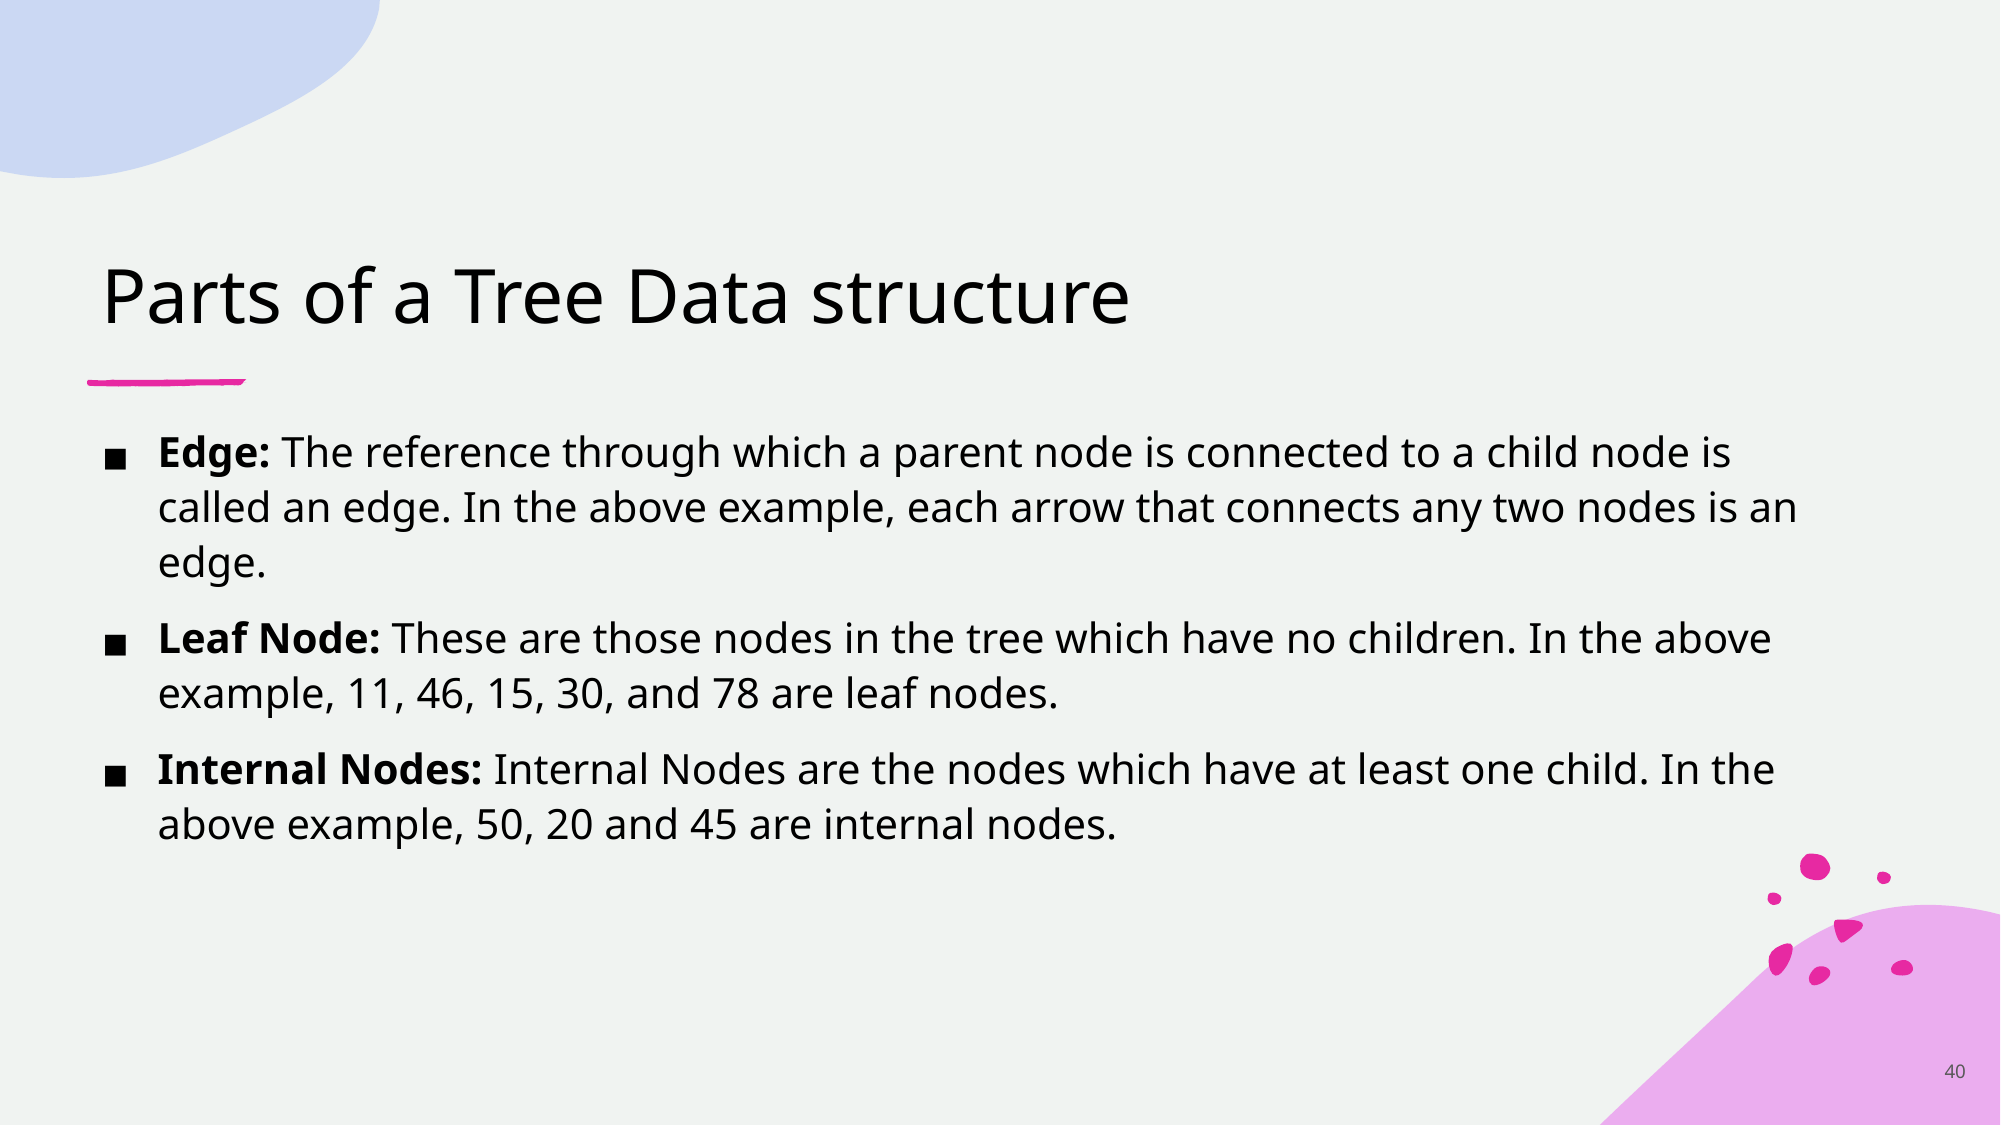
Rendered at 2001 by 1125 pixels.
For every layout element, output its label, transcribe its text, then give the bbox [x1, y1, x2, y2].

list Edge: The reference through which a parent node is connected to a child node is called an edge. In the above example, each arrow that connects any two nodes is an edge. Leaf Node: These are those nodes in the tree which have no children. In the above example, 11, 46, 15, 30, and 78 are leaf nodes. Internal Nodes: Internal Nodes are the nodes which have at least one child. In the above example, 50, 20 and 45 are internal nodes. [86, 413, 1815, 1082]
slide_number ‹#› [1911, 1042, 1999, 1103]
title Parts of a Tree Data structure [86, 129, 1740, 347]
